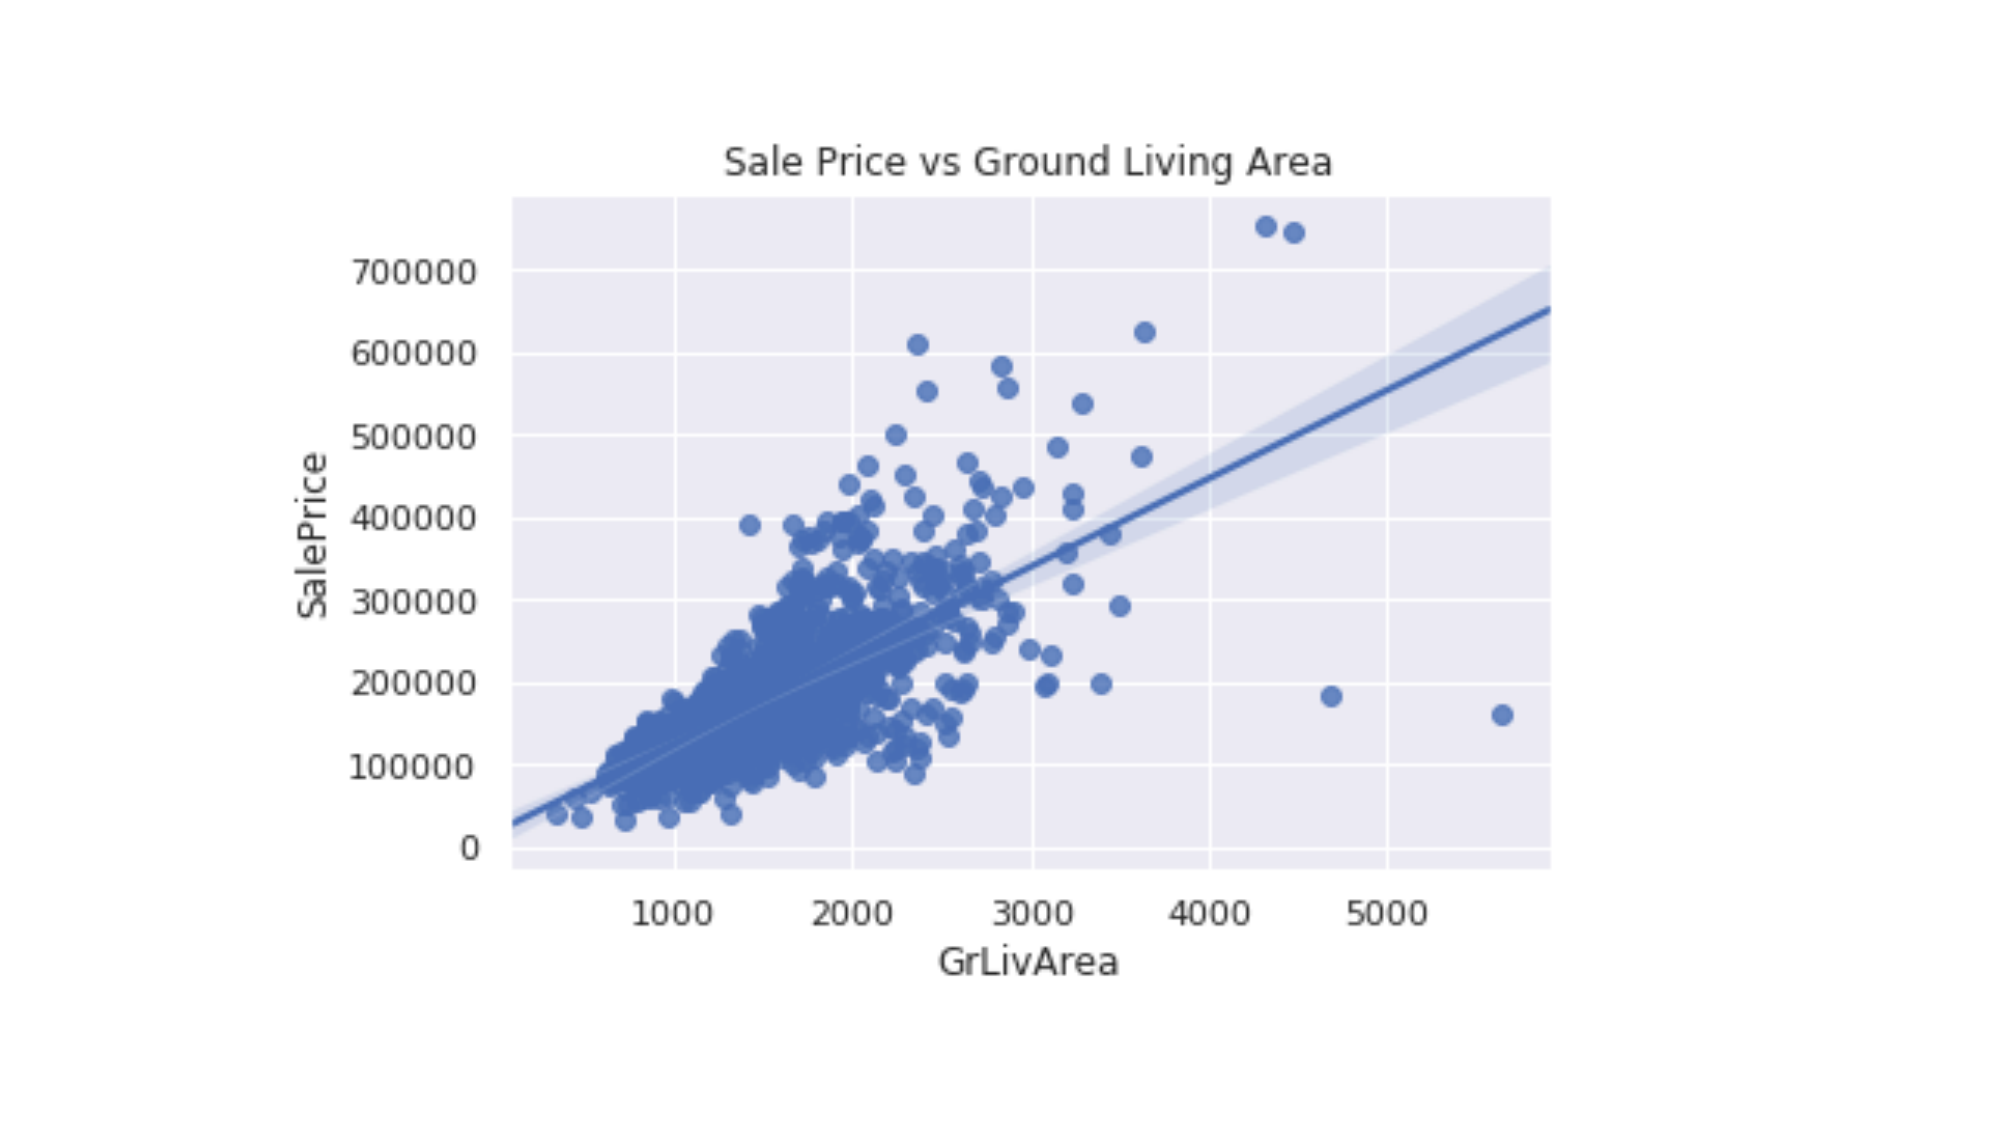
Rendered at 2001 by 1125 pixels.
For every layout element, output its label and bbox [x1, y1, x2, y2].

list [221, 111, 1670, 1029]
